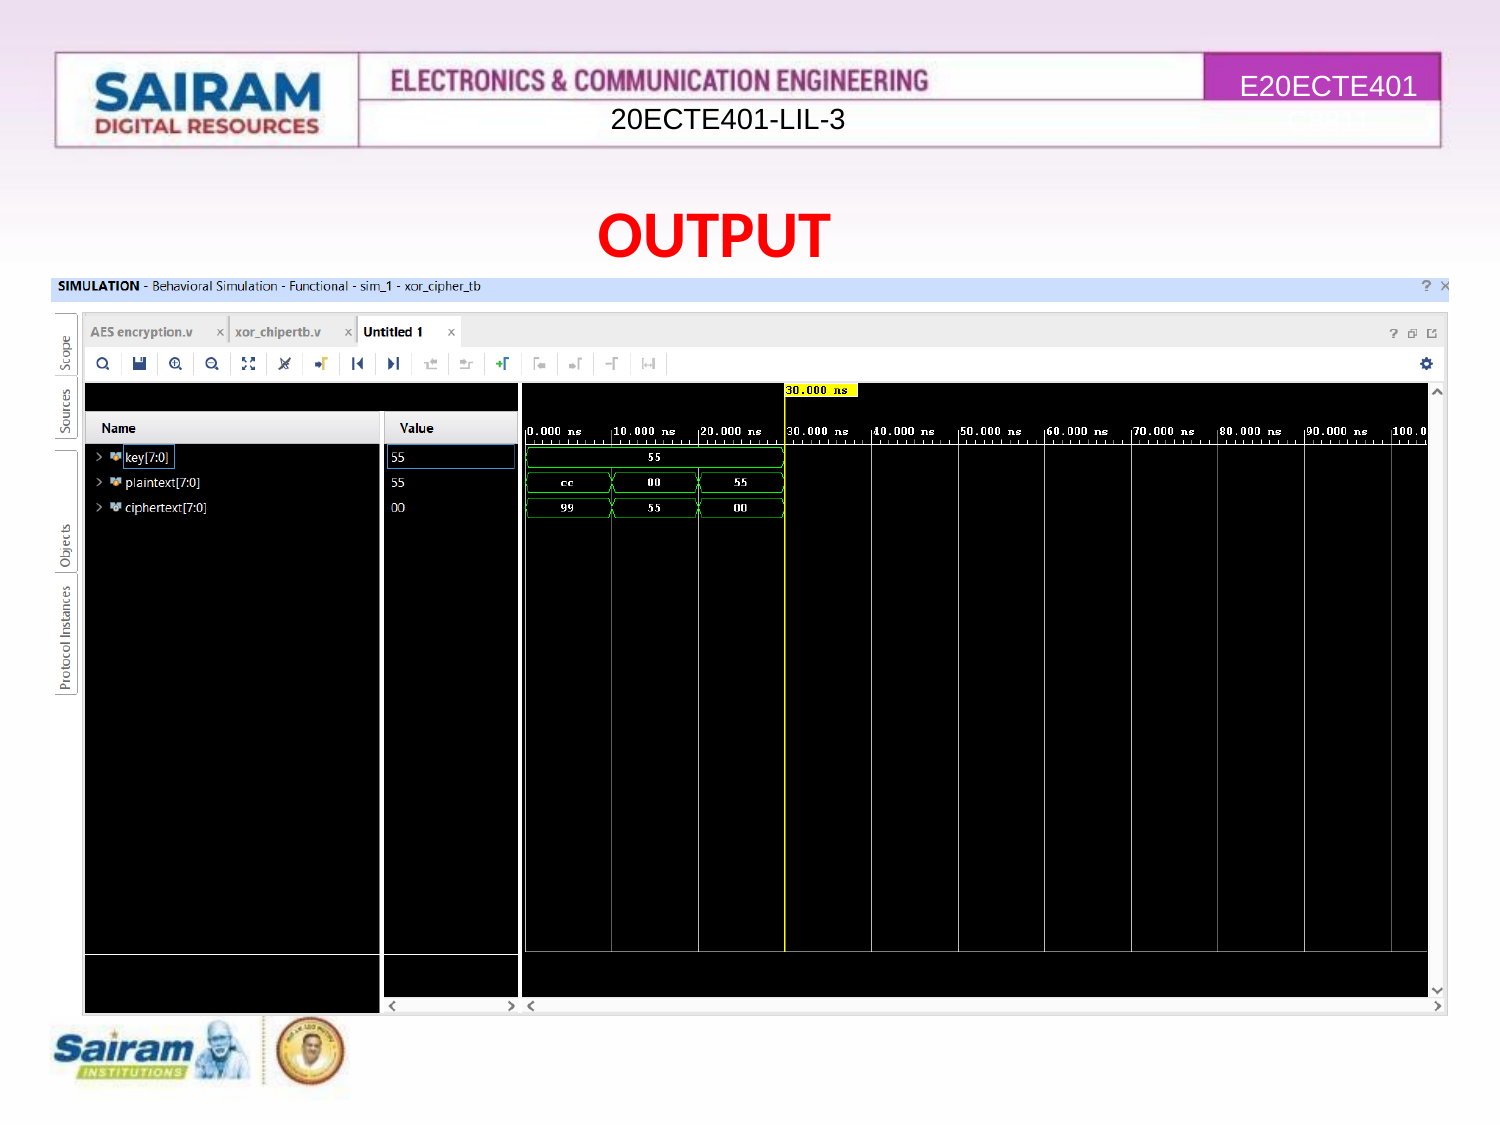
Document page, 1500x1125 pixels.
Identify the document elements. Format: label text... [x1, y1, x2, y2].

text_box 20ECTE401-LIL-3 [565, 92, 892, 143]
picture [0, 0, 1500, 1125]
text_box OUTPUT [77, 182, 1353, 276]
text_box E20ECTE401 C8811 [1205, 52, 1453, 153]
